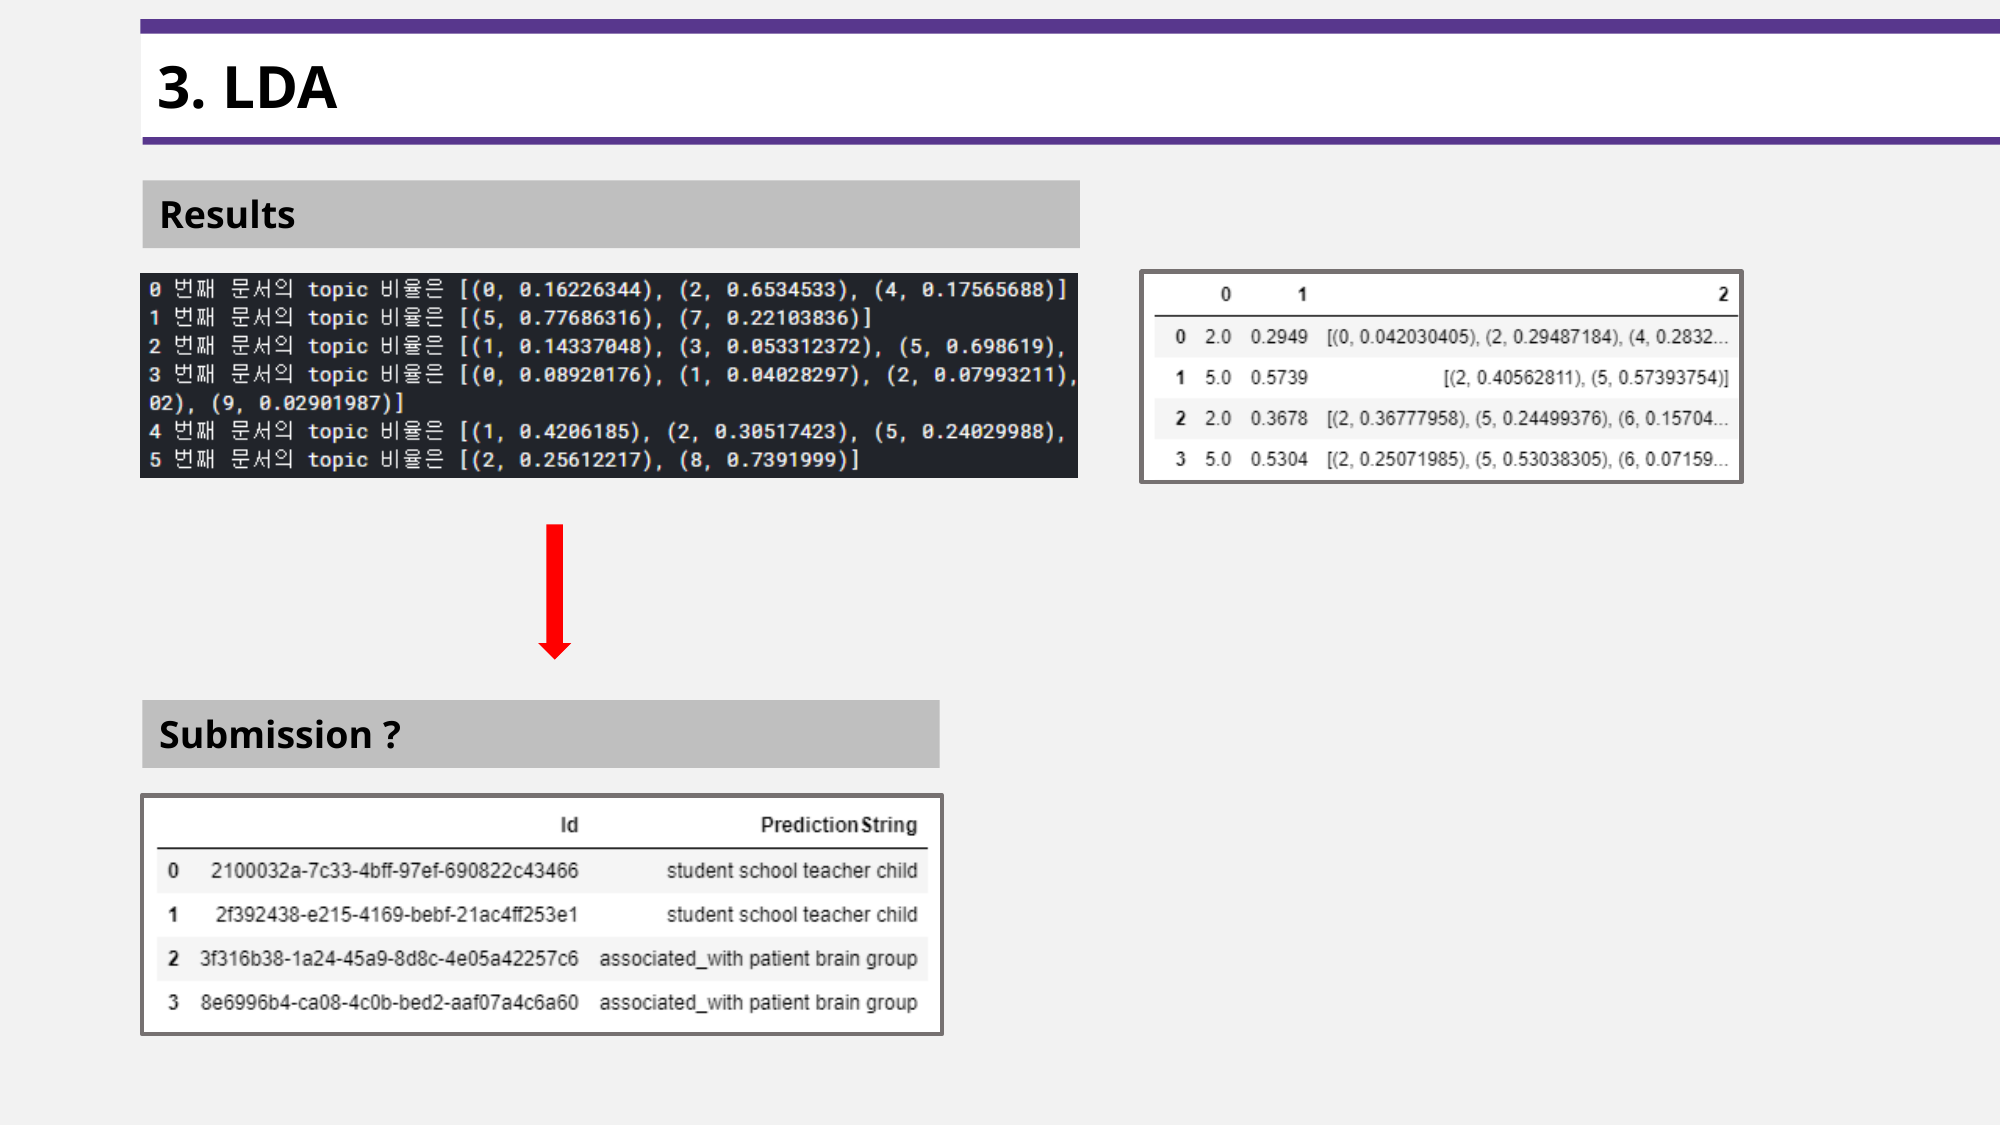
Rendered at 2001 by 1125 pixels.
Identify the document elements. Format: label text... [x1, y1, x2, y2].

picture [140, 273, 1079, 478]
text_box [141, 179, 1081, 249]
text_box [535, 523, 574, 662]
picture [144, 797, 940, 1032]
text_box Results [144, 183, 1051, 244]
text_box [141, 699, 941, 769]
picture [1144, 273, 1740, 480]
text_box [140, 19, 2000, 145]
text_box Submission ? [144, 703, 1051, 764]
